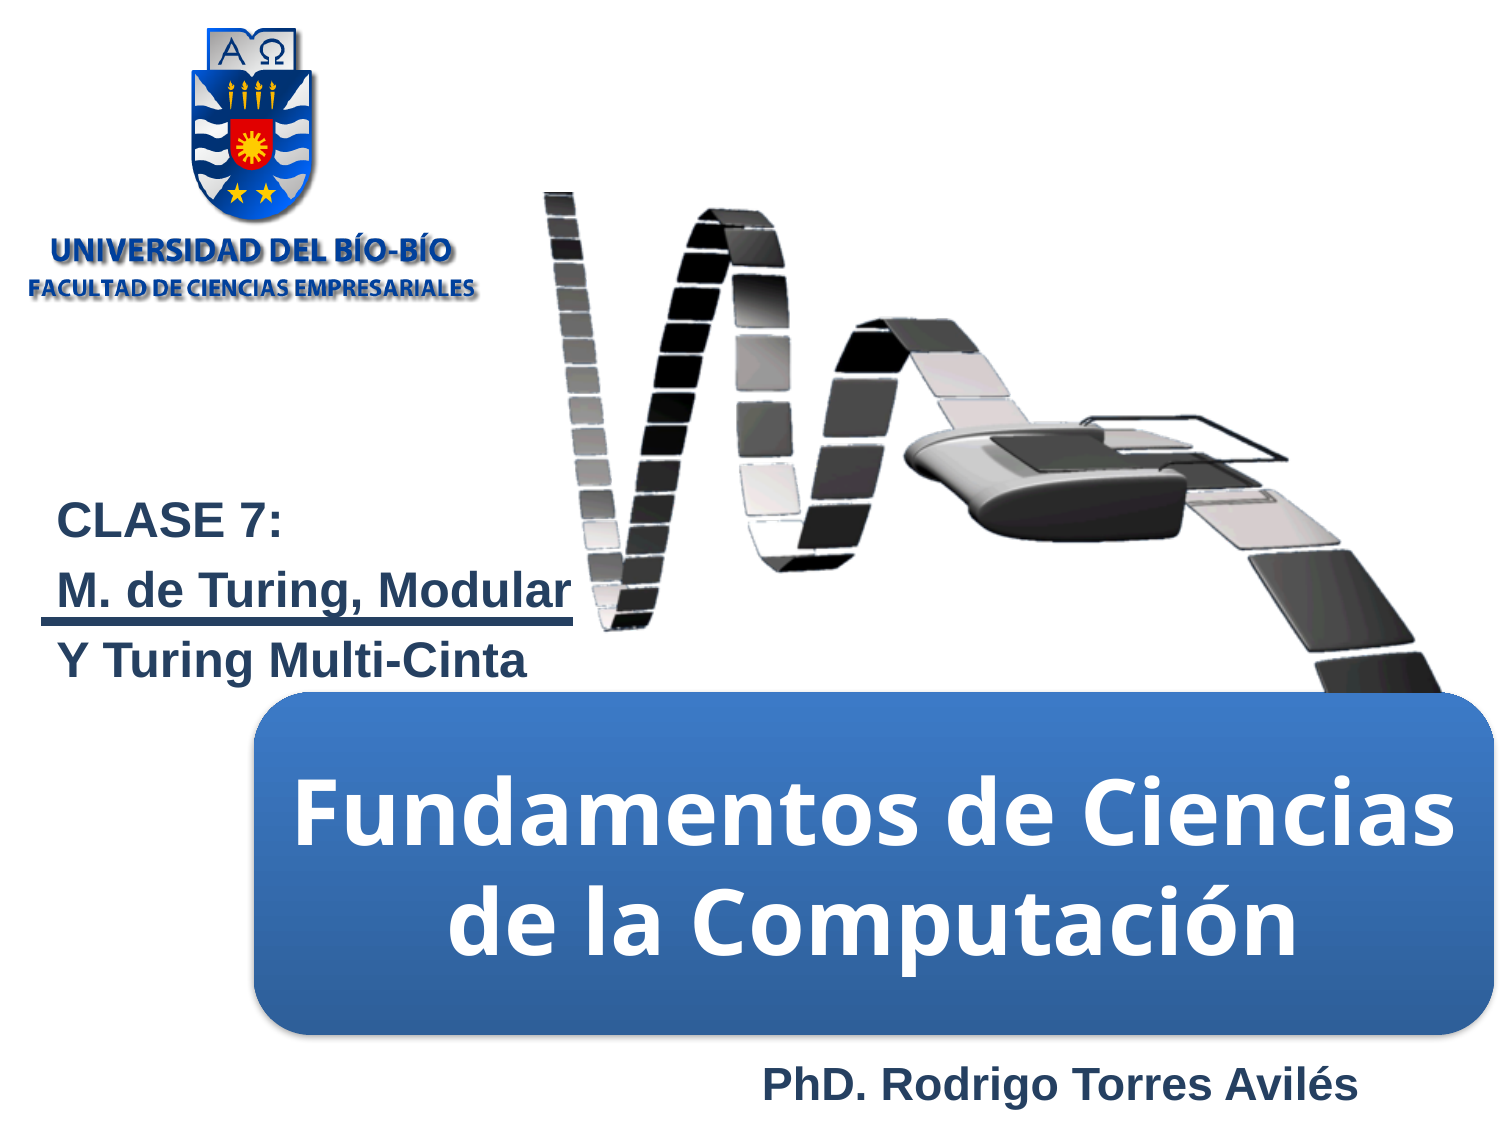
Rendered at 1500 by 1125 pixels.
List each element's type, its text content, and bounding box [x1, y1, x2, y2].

subtitle CLASE 7: M. de Turing, Modular Y Turing Multi-Cinta [41, 479, 319, 617]
text_box PhD. Rodrigo Torres Avilés [596, 1046, 1375, 1118]
title Fundamentos de Ciencias de la Computación [253, 692, 1495, 1035]
picture [29, 28, 1500, 693]
